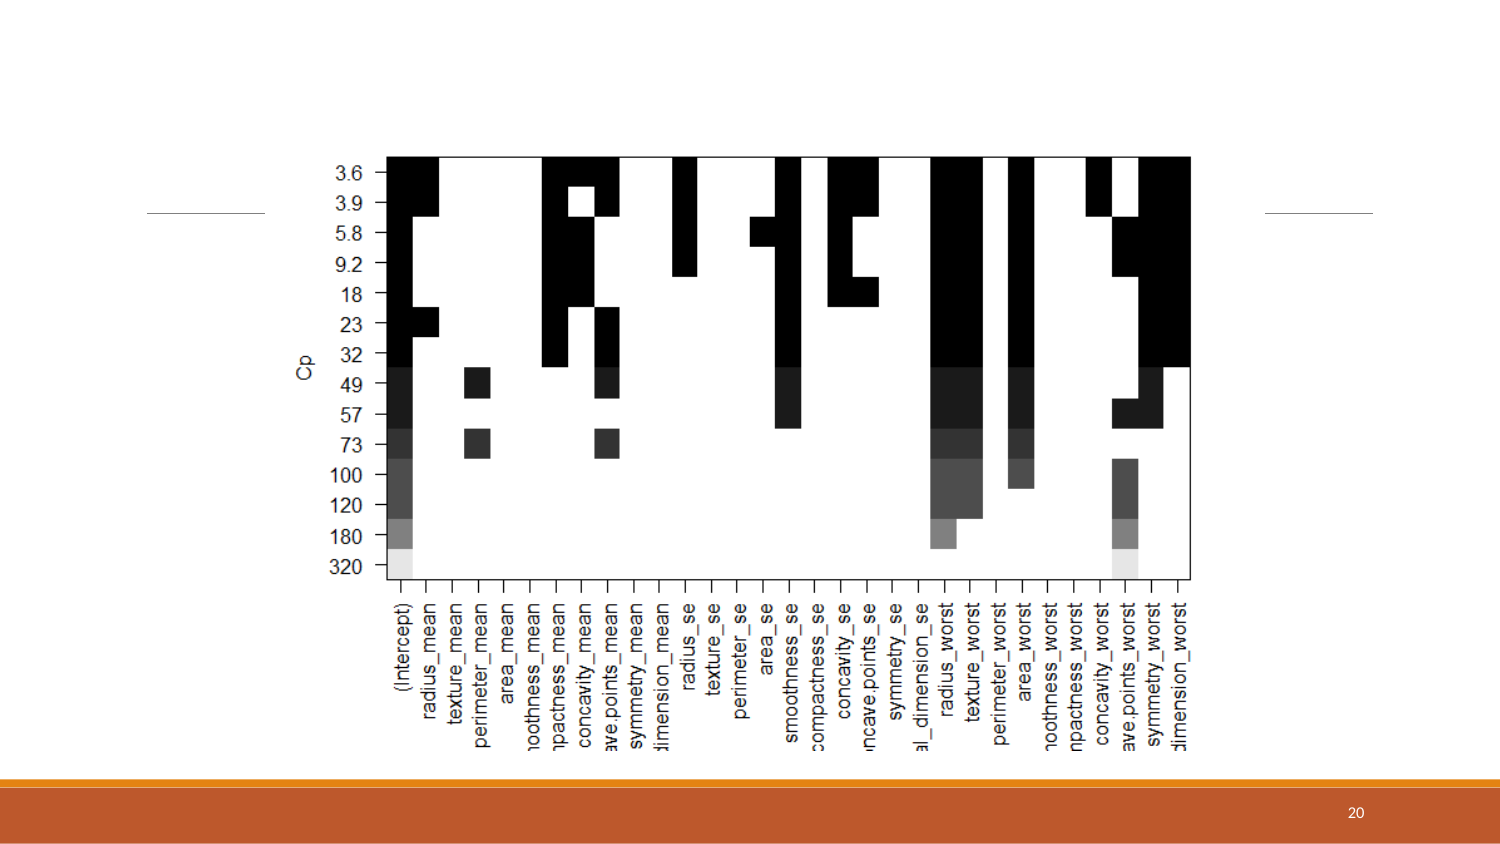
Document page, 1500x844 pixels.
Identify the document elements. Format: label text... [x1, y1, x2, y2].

slide_number 20 [1218, 794, 1380, 840]
picture [264, 9, 1265, 751]
